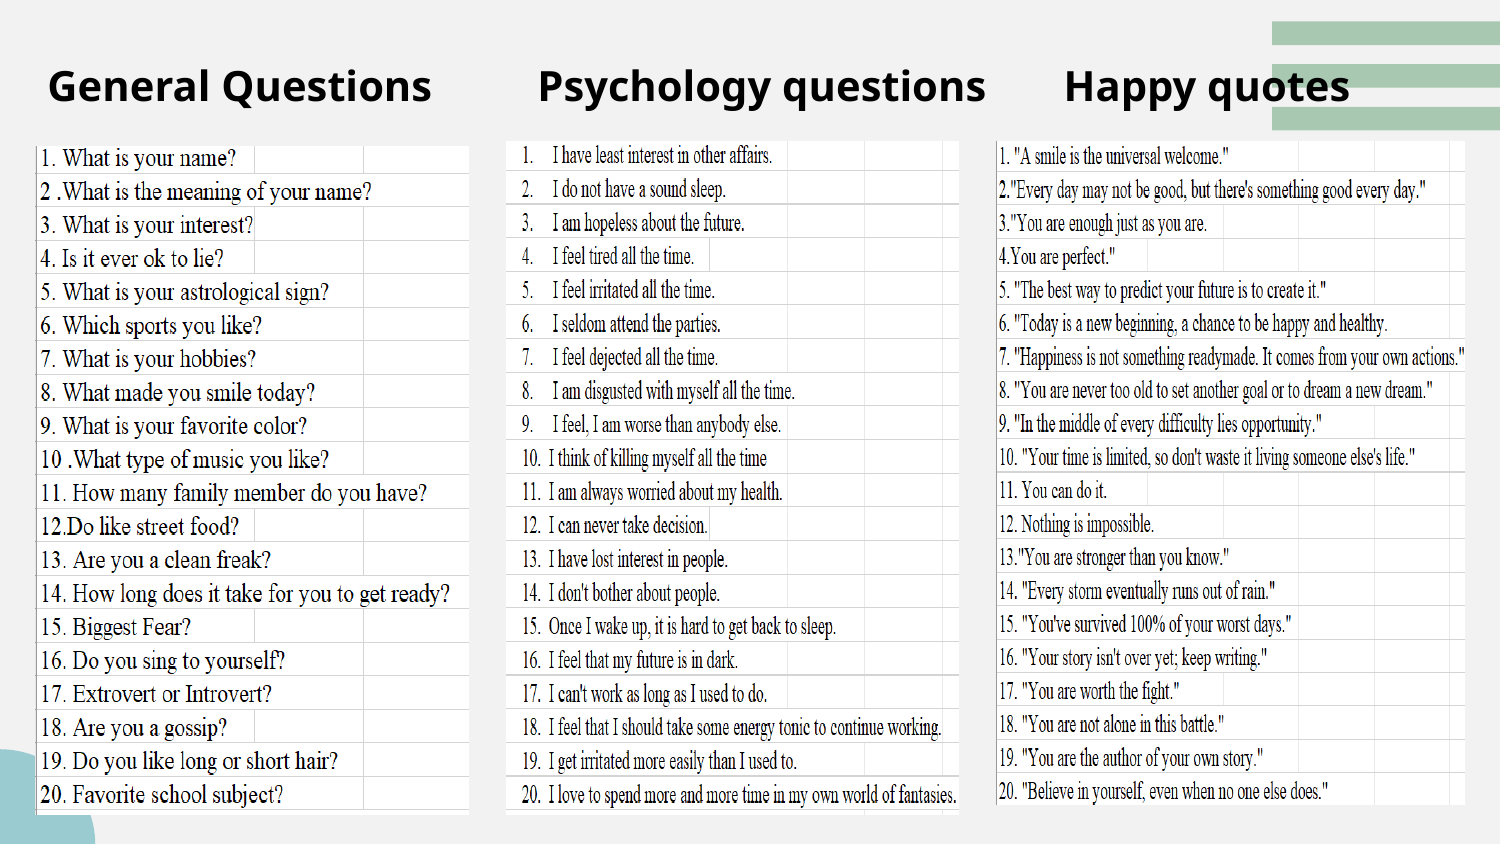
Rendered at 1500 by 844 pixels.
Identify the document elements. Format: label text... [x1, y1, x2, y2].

text_box General Questions [32, 52, 522, 117]
picture [35, 146, 469, 816]
picture [506, 141, 959, 816]
text_box Psychology questions [522, 52, 1048, 117]
picture [996, 141, 1465, 806]
text_box Happy quotes [1048, 52, 1500, 117]
